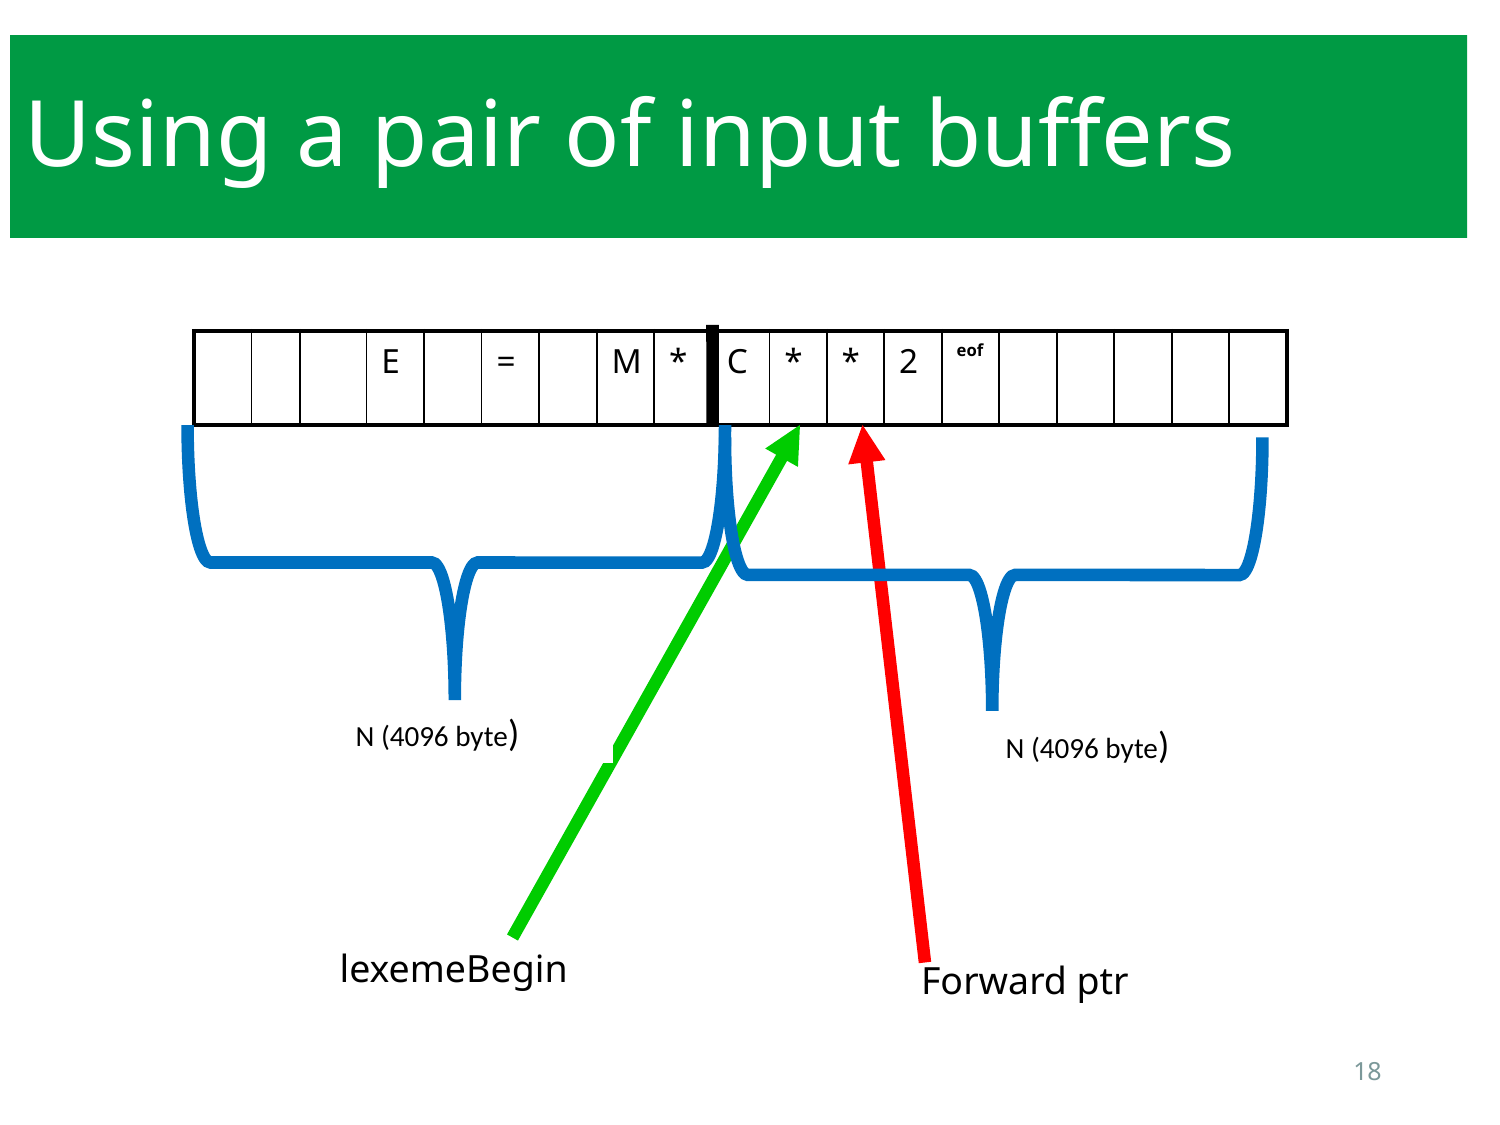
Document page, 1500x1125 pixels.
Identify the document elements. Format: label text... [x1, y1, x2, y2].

table_header [1000, 333, 1056, 423]
table_header E [367, 333, 423, 423]
table_header [1115, 333, 1171, 423]
table_header [301, 333, 366, 423]
title Using a pair of input buffers [10, 35, 1468, 238]
table_header [540, 333, 596, 423]
text_box N (4096 byte) [261, 699, 613, 763]
text_box lexemeBegin [324, 937, 700, 998]
table_header [1173, 333, 1228, 423]
table_header [196, 333, 251, 423]
table_header eof [943, 333, 998, 423]
table_header [1230, 333, 1285, 423]
table_header * [655, 333, 711, 423]
table_header = [482, 333, 538, 423]
table_header * [828, 333, 883, 423]
text_box Forward ptr [837, 949, 1213, 1010]
table_header [252, 333, 299, 423]
table_header M [598, 333, 653, 423]
table_header * [770, 333, 826, 423]
text_box [187, 425, 726, 701]
table_header 2 [885, 333, 941, 423]
slide_number 18 [1059, 1042, 1397, 1103]
text_box N (4096 byte) [911, 711, 1264, 776]
text_box [788, 424, 800, 437]
text_box [724, 437, 1264, 711]
text_box [858, 424, 871, 437]
table_header [425, 333, 481, 423]
table_header C [713, 333, 769, 423]
table_header [1058, 333, 1113, 423]
